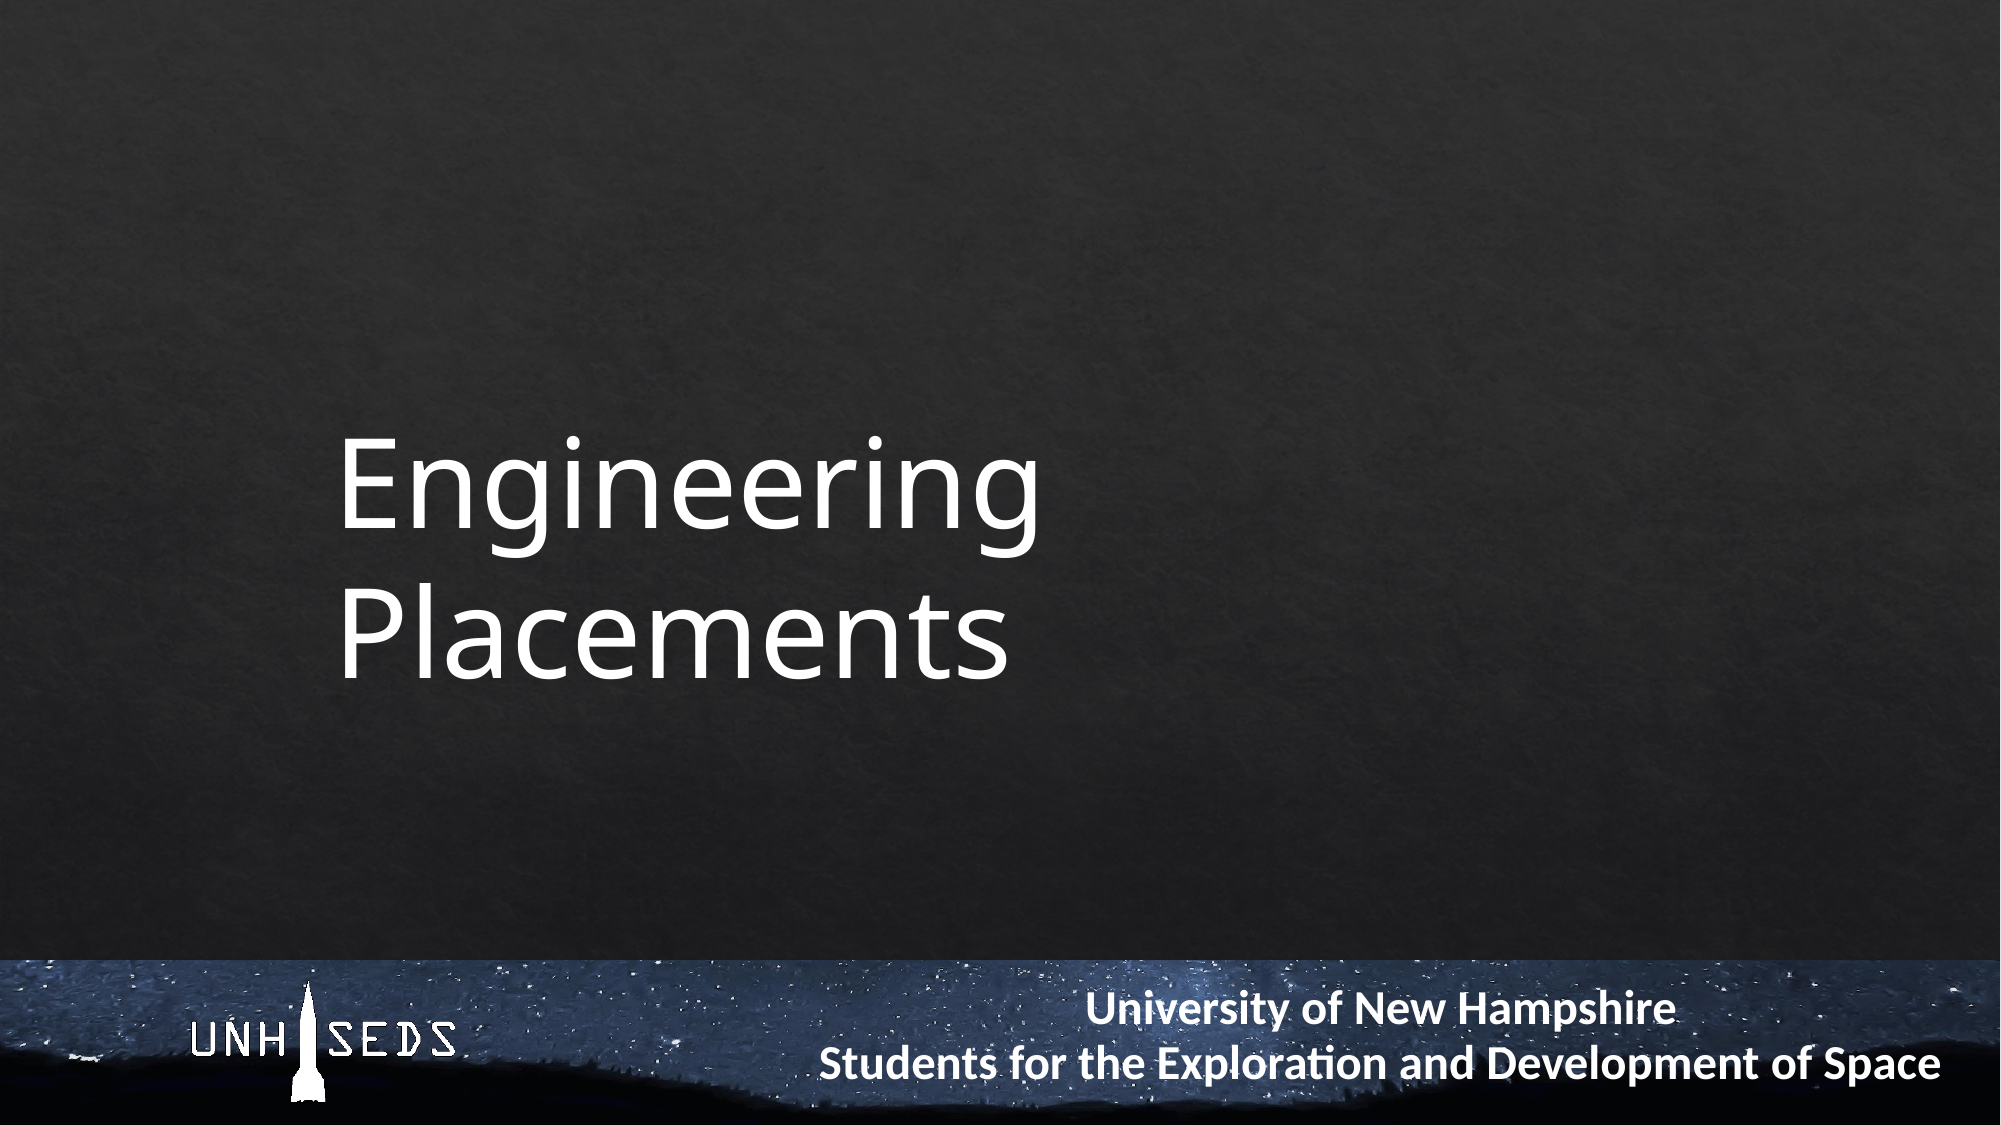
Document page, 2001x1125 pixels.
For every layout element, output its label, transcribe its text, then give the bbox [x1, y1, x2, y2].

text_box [0, 959, 2000, 1125]
text_box Engineering Placements [319, 395, 1681, 711]
